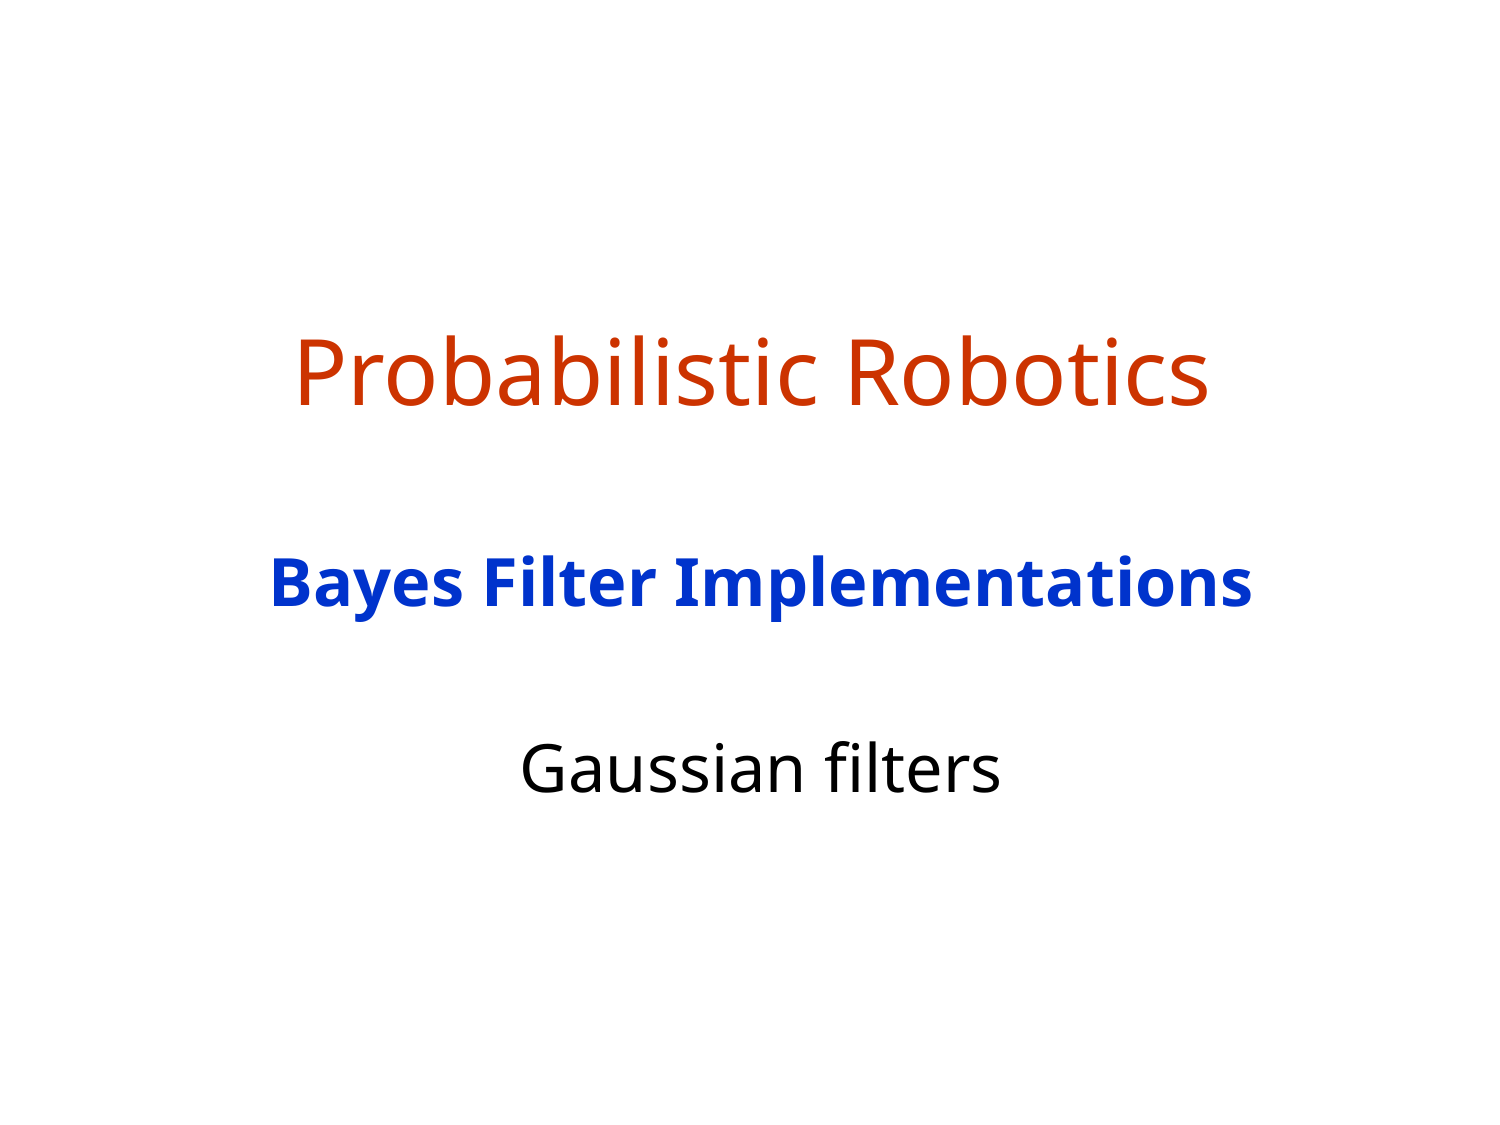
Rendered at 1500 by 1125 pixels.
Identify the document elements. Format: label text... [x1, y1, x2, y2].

text_box Bayes Filter Implementations Gaussian filters [156, 532, 1367, 1075]
title Probabilistic Robotics [46, 306, 1460, 432]
